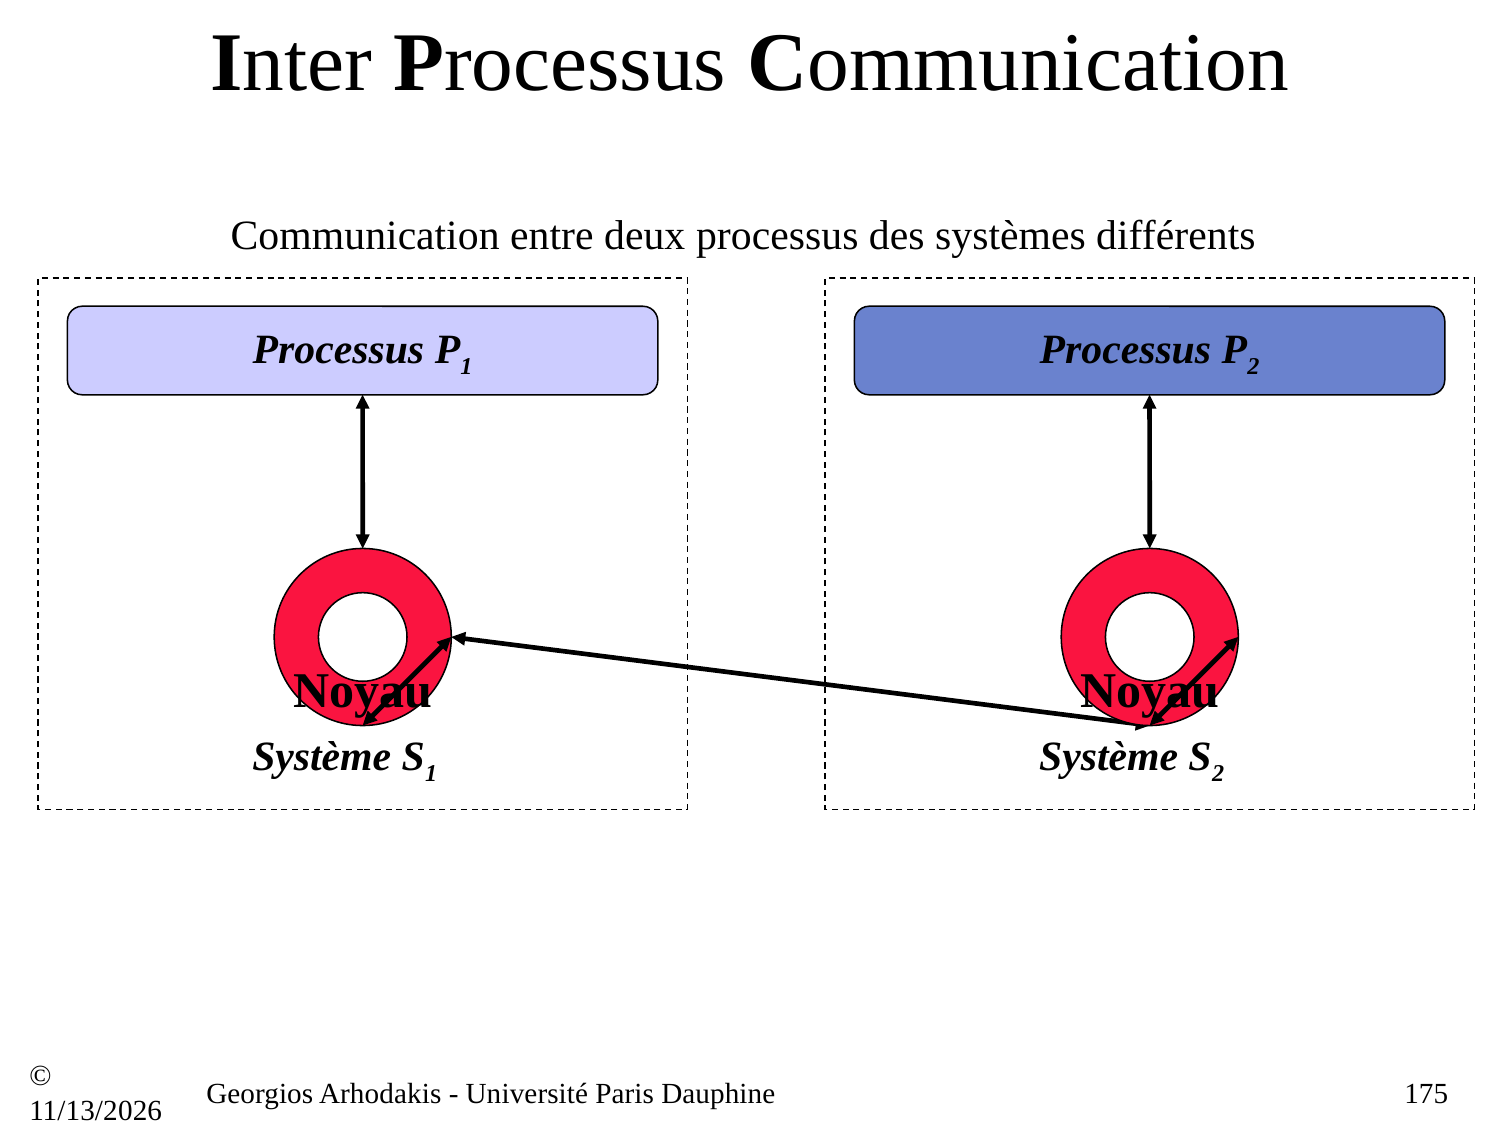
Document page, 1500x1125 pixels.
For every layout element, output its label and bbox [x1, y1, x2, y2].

footer [206, 1074, 1232, 1110]
slide_number [29, 1056, 192, 1125]
slide_number [1298, 1074, 1449, 1110]
title [112, 0, 1388, 159]
text_box [174, 200, 1313, 265]
text_box [37, 278, 1475, 810]
